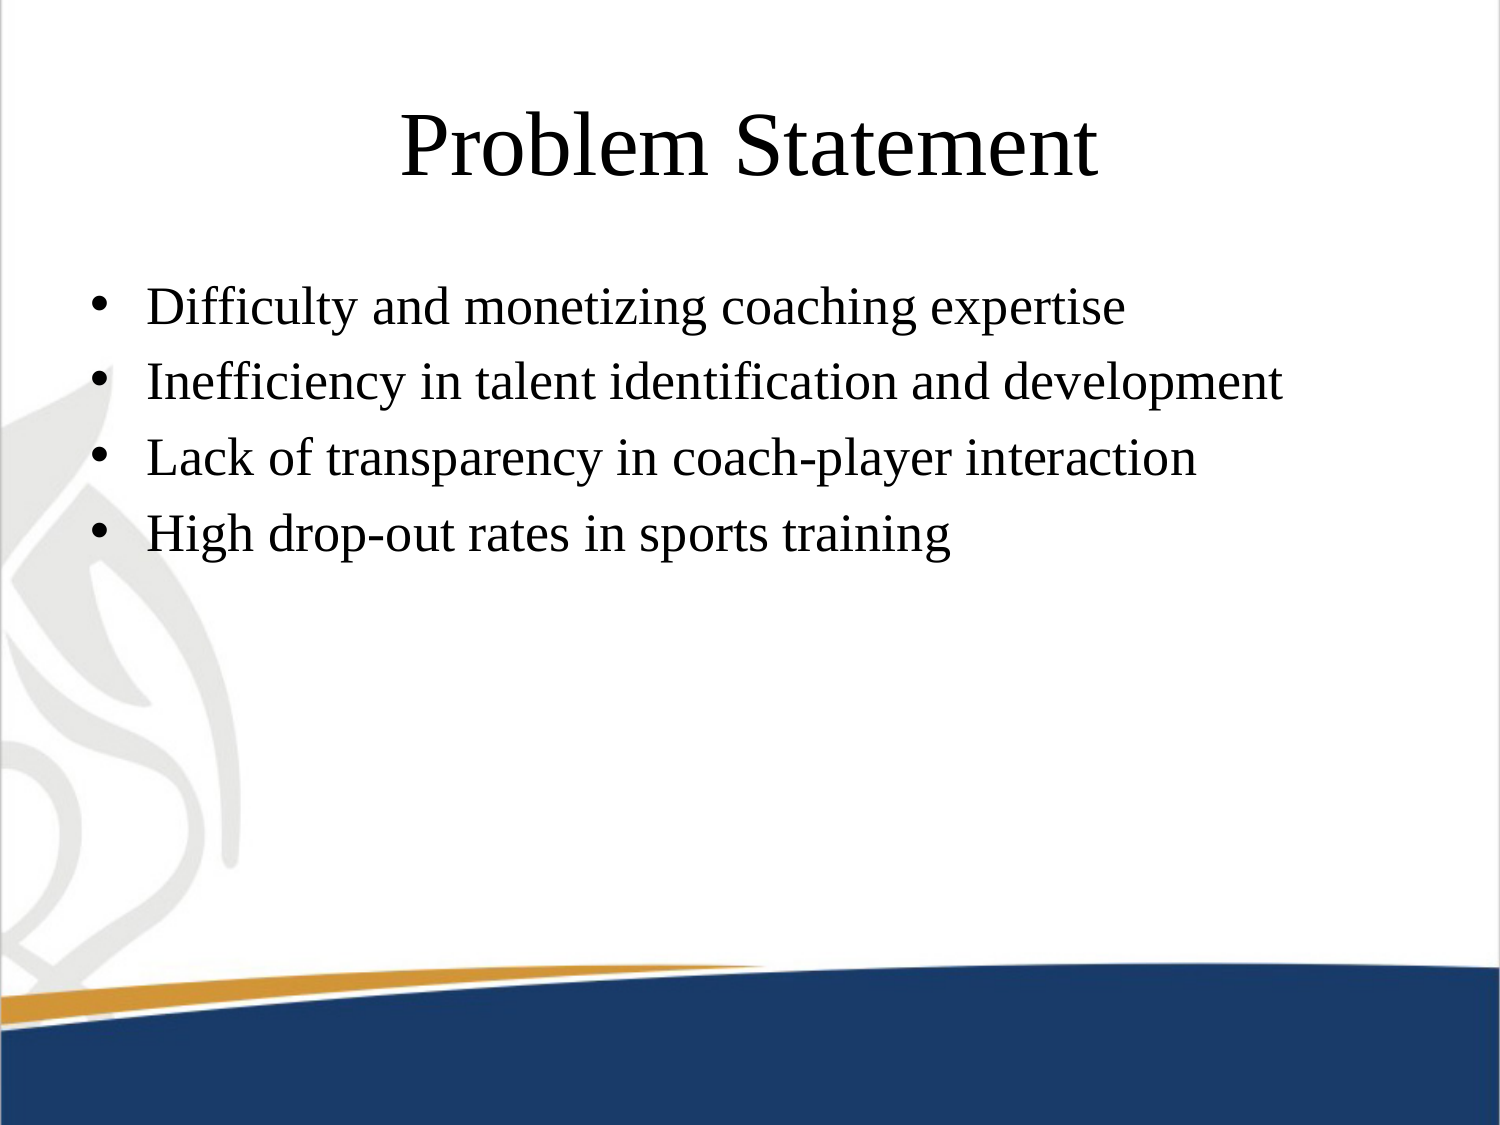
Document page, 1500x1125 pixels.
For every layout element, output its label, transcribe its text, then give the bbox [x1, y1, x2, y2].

list Difficulty and monetizing coaching expertise Inefficiency in talent identification and development Lack of transparency in coach-player interaction High drop-out rates in sports training [75, 262, 1425, 1005]
title Problem Statement [75, 45, 1425, 233]
picture [0, 0, 1500, 1125]
